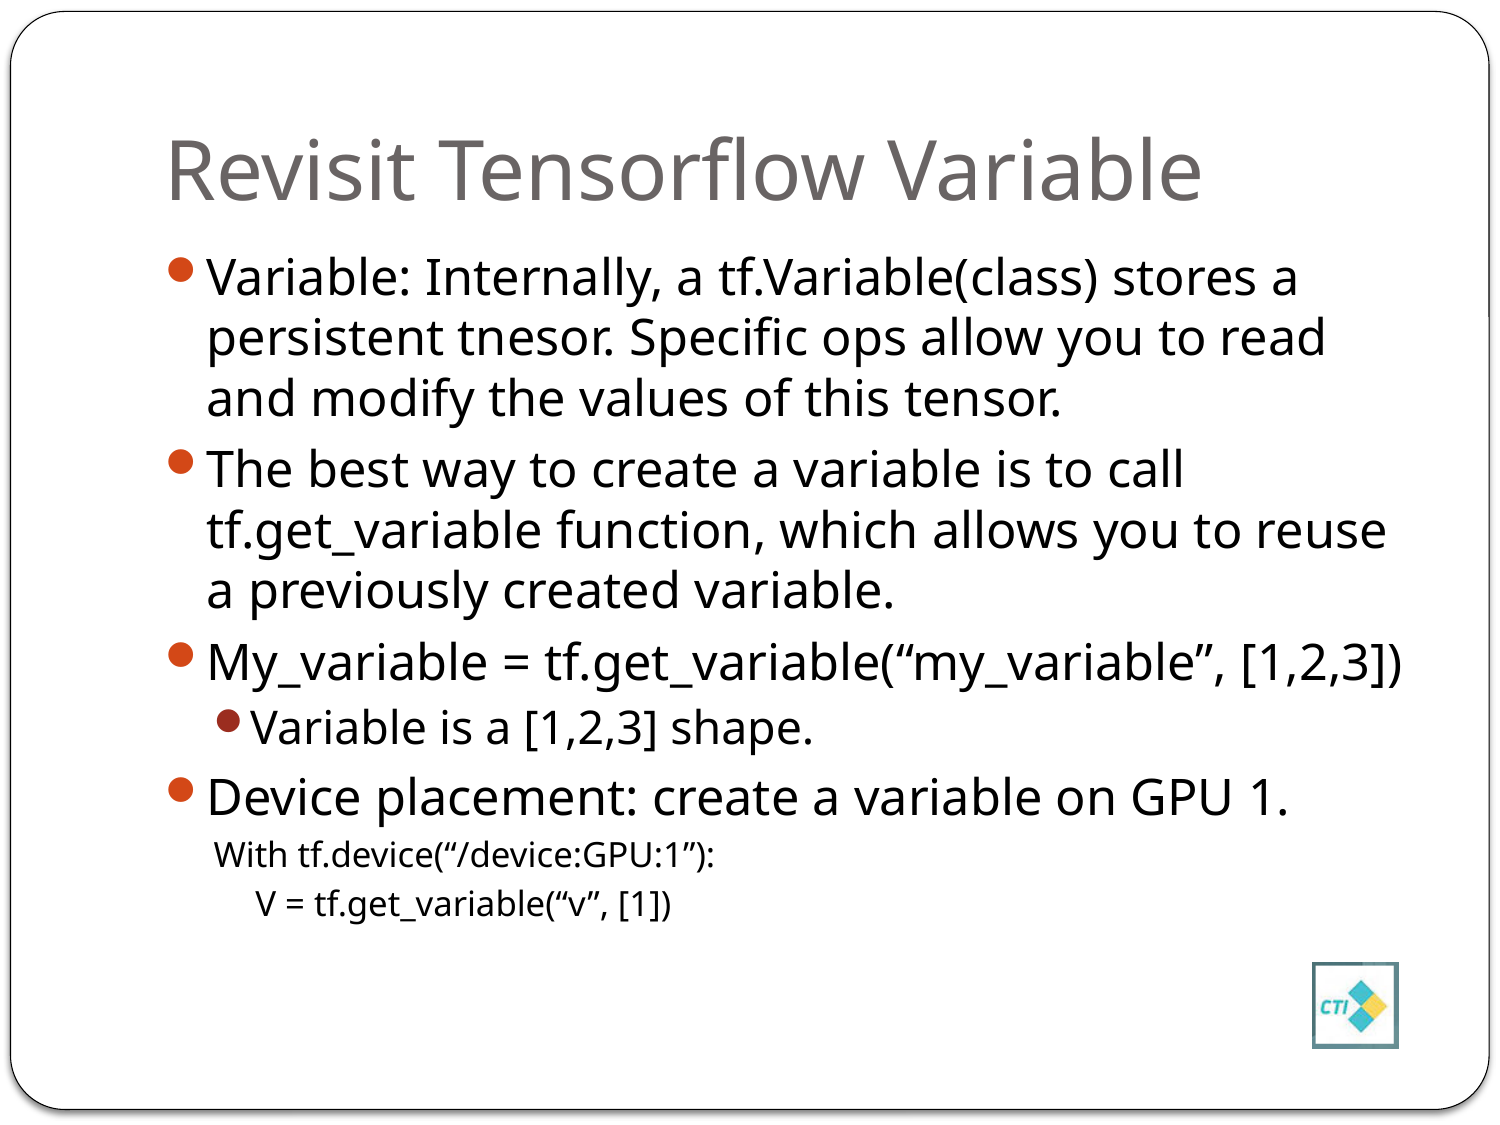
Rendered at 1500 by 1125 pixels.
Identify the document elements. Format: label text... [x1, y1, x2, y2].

title Revisit Tensorflow Variable [150, 45, 1425, 233]
list Variable: Internally, a tf.Variable(class) stores a persistent tnesor. Specific ops allow you to read and modify the values of this tensor. The best way to create a variable is to call tf.get_variable function, which allows you to reuse a previously created variable. My_variable = tf.get_variable(“my_variable”, [1,2,3]) Variable is a [1,2,3] shape. Device placement: create a variable on GPU 1. With tf.device(“/device:GPU:1”): V = tf.get_variable(“v”, [1]) [150, 237, 1425, 988]
picture [1312, 962, 1399, 1049]
